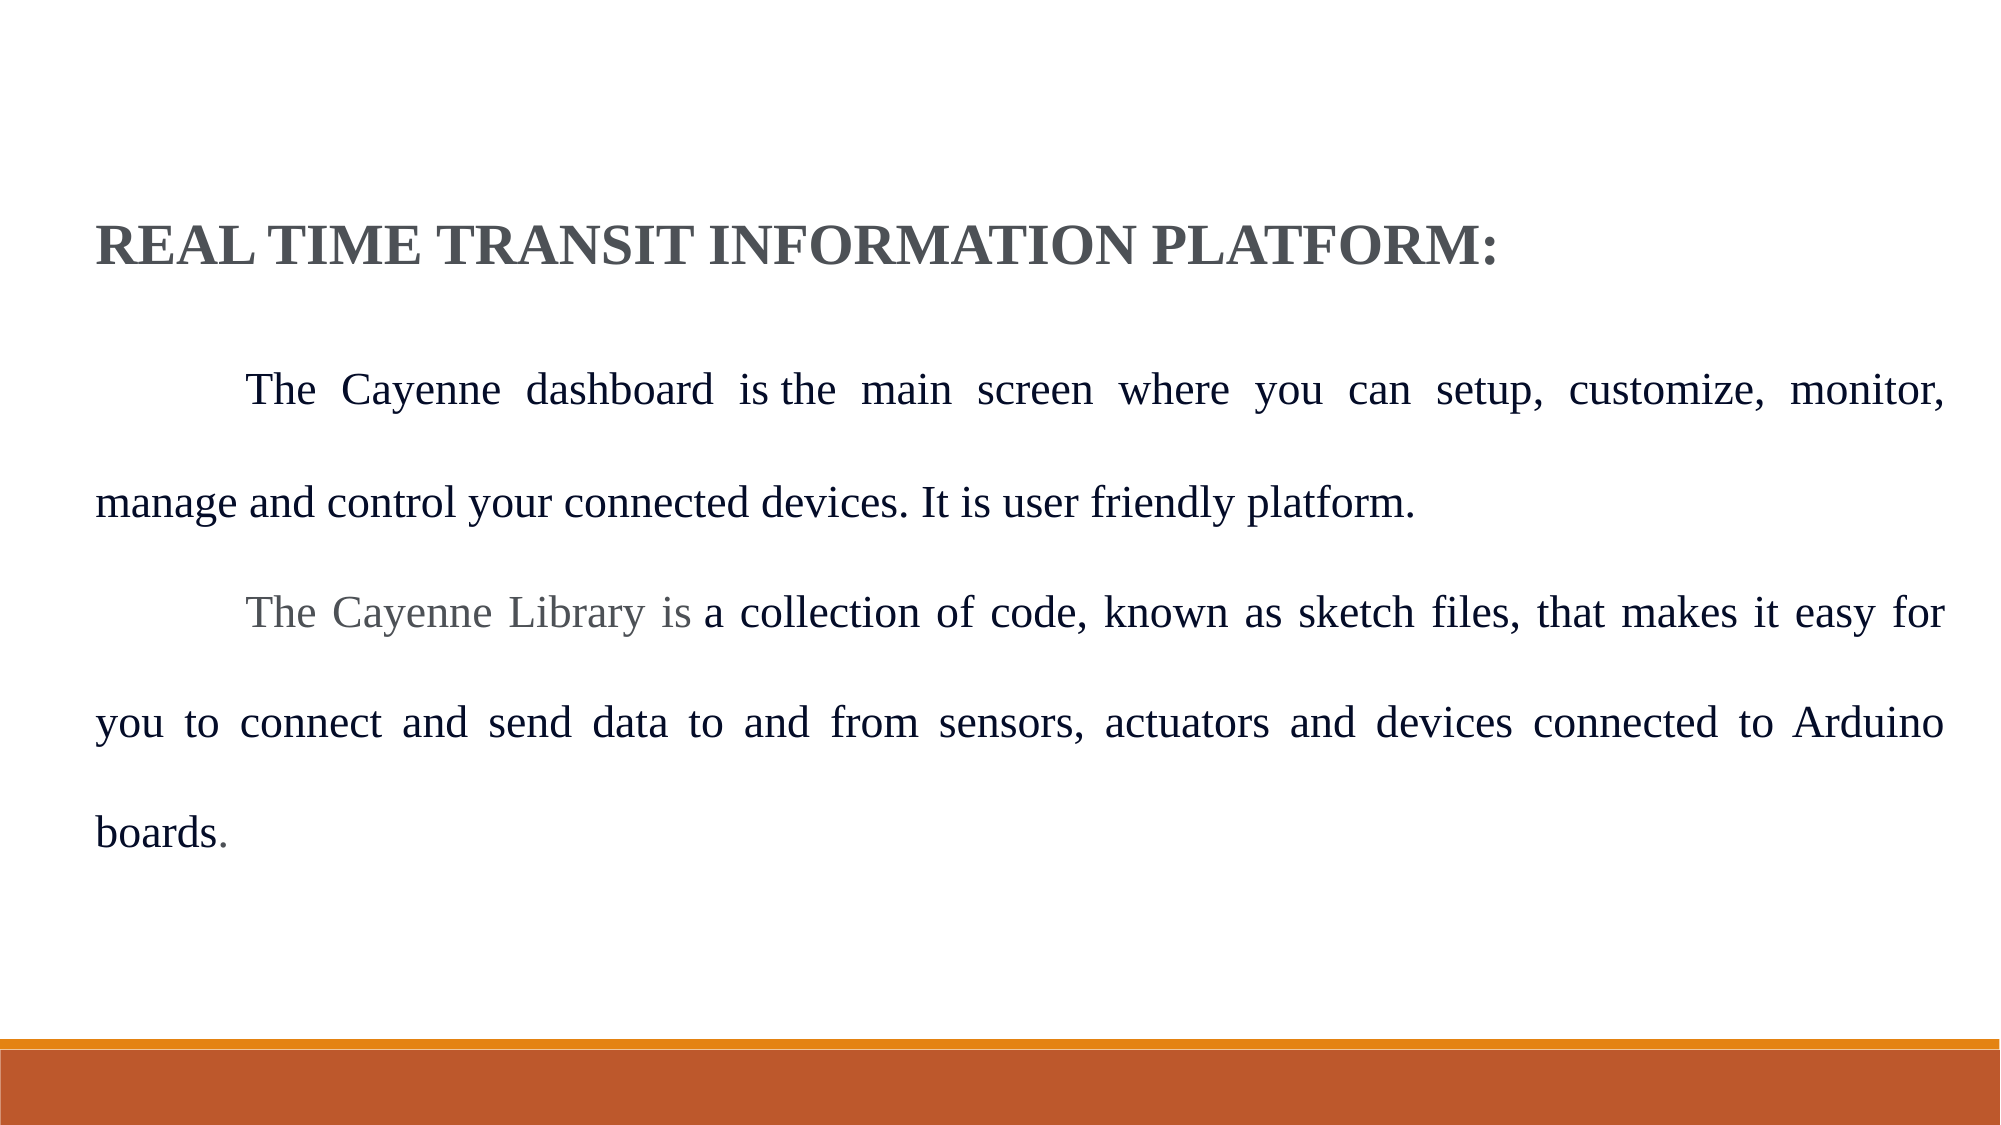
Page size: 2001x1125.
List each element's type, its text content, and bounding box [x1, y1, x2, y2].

text_box REAL TIME TRANSIT INFORMATION PLATFORM: The Cayenne dashboard is the main screen where you can setup, customize, monitor, manage and control your connected devices. It is user friendly platform. The Cayenne Library is a collection of code, known as sketch files, that makes it easy for you to connect and send data to and from sensors, actuators and devices connected to Arduino boards. [80, 129, 1962, 864]
